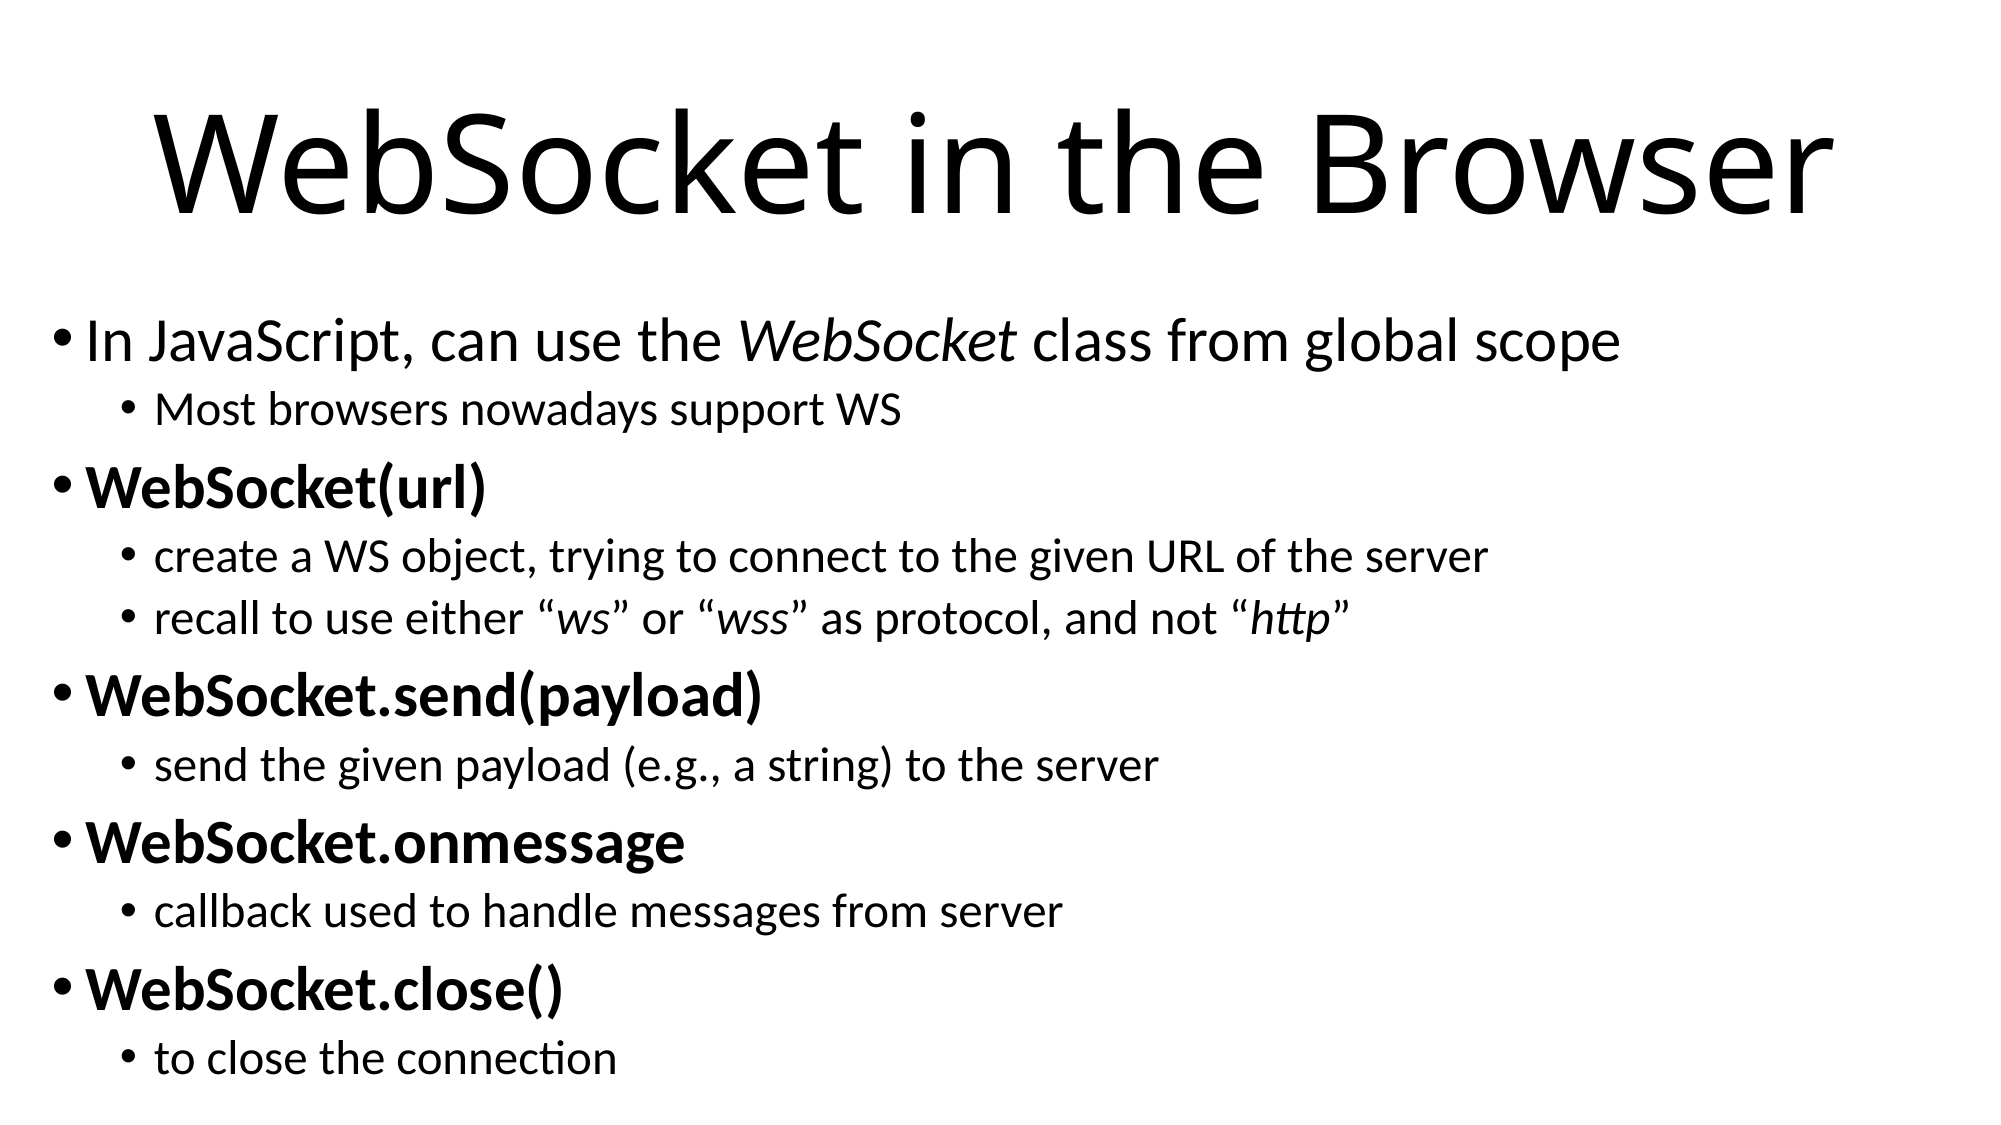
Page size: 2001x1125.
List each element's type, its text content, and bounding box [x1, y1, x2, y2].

title WebSocket in the Browser [137, 59, 1863, 278]
list In JavaScript, can use the WebSocket class from global scope Most browsers nowadays support WS WebSocket(url) create a WS object, trying to connect to the given URL of the server recall to use either “ws” or “wss” as protocol, and not “http” WebSocket.send(payload) send the given payload (e.g., a string) to the server WebSocket.onmessage callback used to handle messages from server WebSocket.close() to close the connection [36, 299, 1973, 1100]
